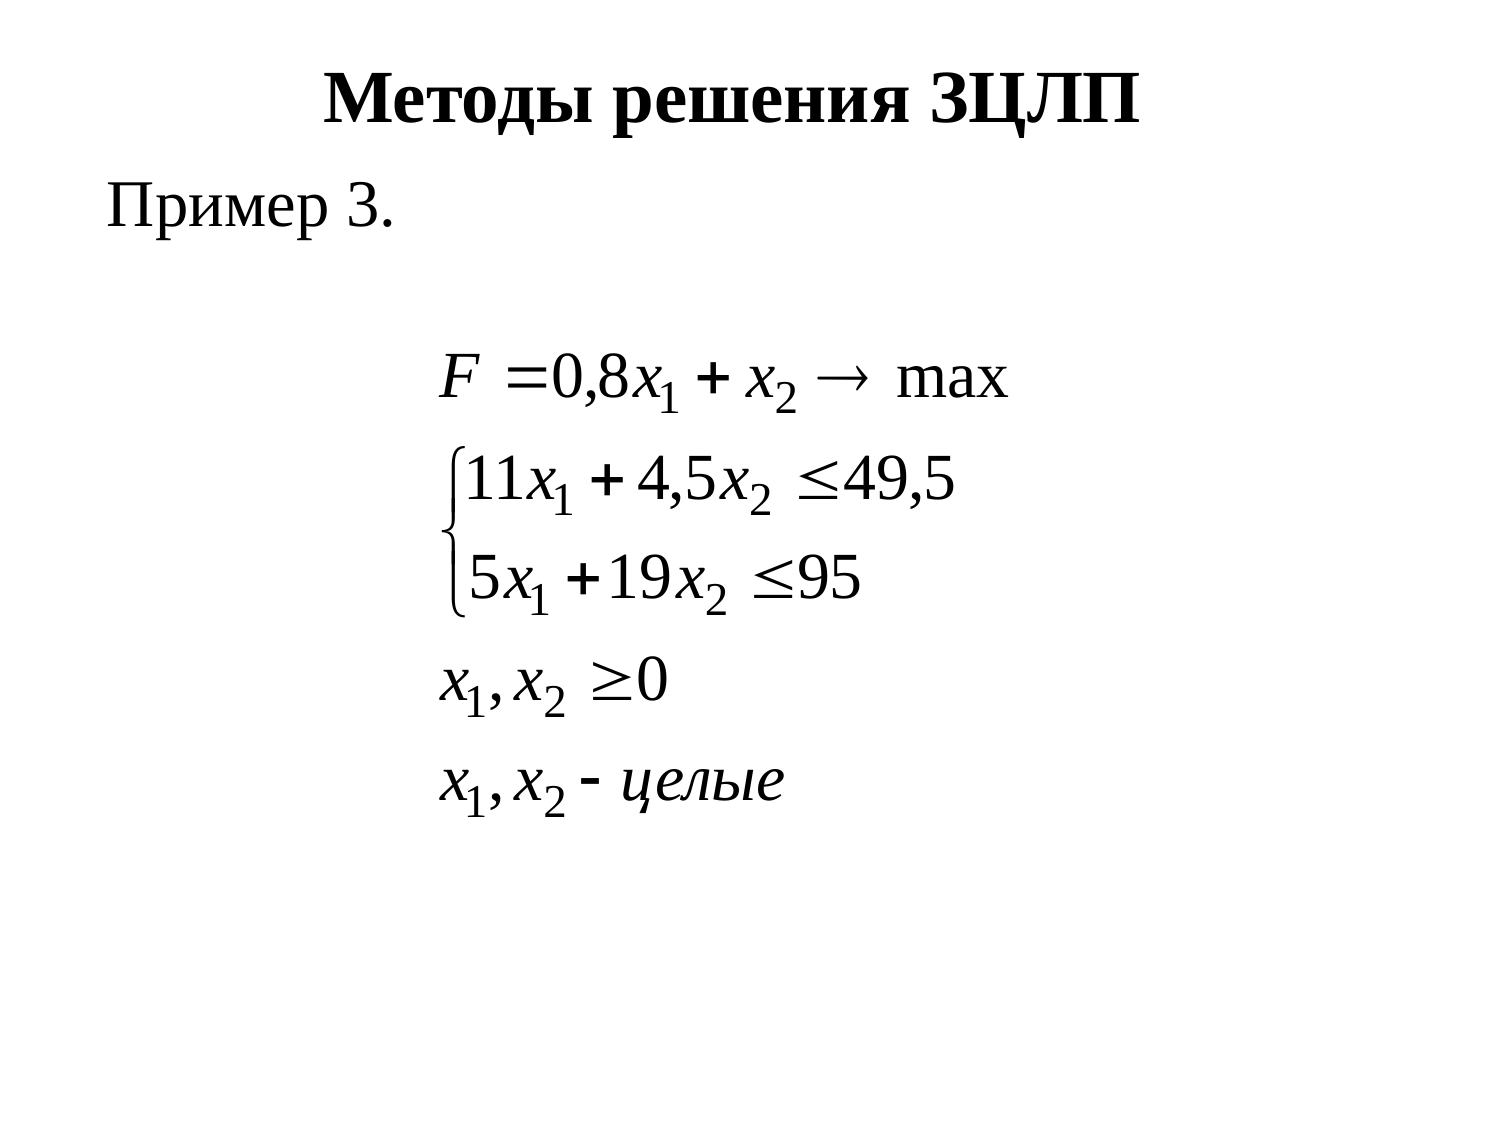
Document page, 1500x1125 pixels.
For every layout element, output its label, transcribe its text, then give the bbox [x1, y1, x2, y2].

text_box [433, 339, 1015, 825]
title Методы решения ЗЦЛП [58, 45, 1407, 141]
list Пример 3. [75, 152, 1425, 1005]
